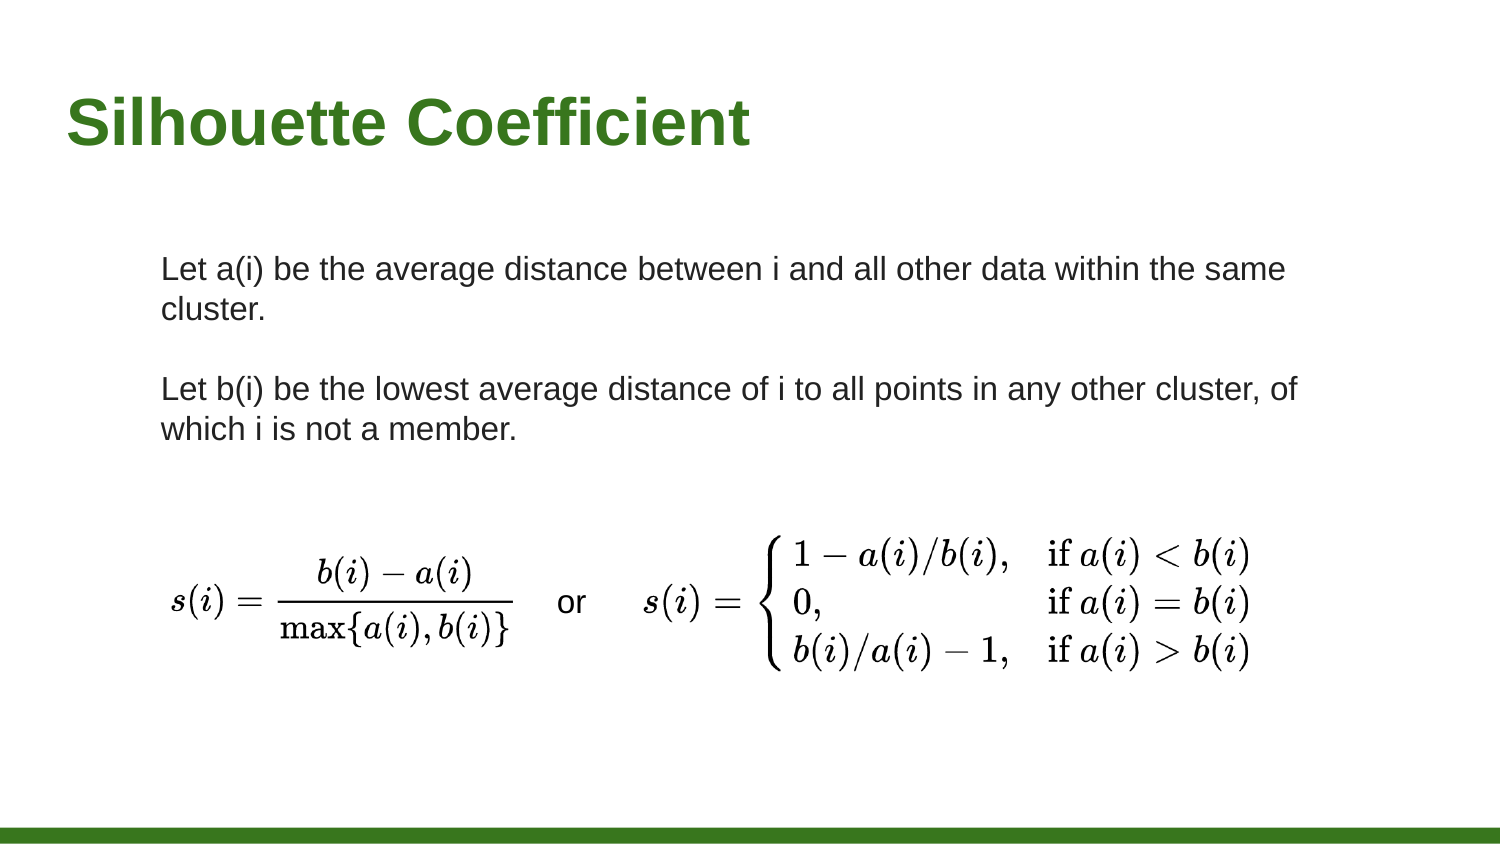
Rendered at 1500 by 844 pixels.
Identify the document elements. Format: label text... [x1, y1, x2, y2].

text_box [157, 509, 1306, 694]
title Silhouette Coefficient [51, 64, 1449, 167]
text_box Let a(i) be the average distance between i and all other data within the same cluster. Let b(i) be the lowest average distance of i to all points in any other cluster, of which i is not a member. [145, 232, 1355, 470]
